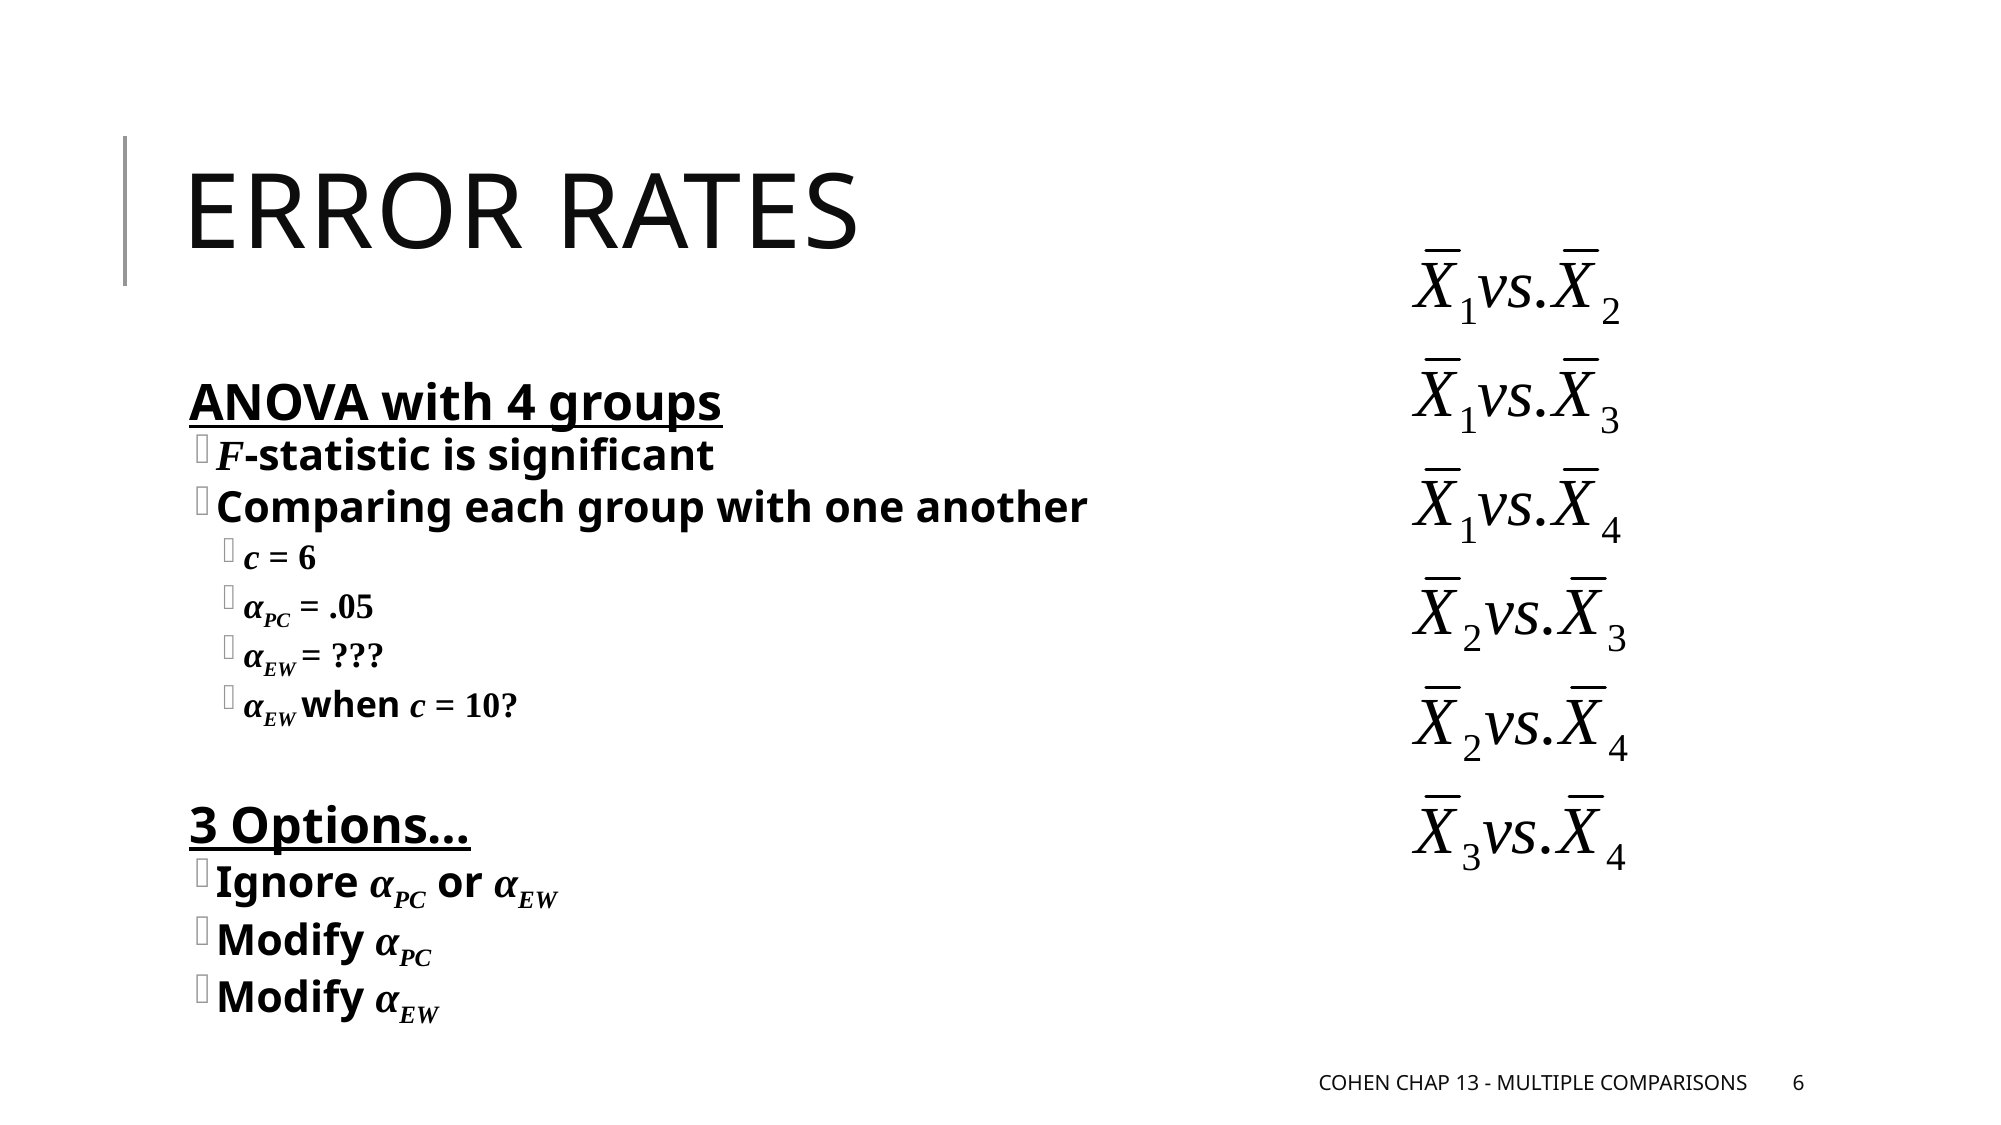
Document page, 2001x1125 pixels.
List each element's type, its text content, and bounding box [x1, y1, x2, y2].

picture [1398, 233, 1645, 884]
list ANOVA with 4 groups F-statistic is significant Comparing each group with one another c = 6 αPC = .05 αEW = ??? αEW when c = 10? 3 Options… Ignore αPC or αEW Modify αPC Modify αEW [168, 375, 1763, 1035]
footer Cohen Chap 13 - Multiple Comparisons [794, 1061, 1763, 1107]
title Error rates [168, 96, 1763, 342]
slide_number 6 [1777, 1061, 1938, 1107]
